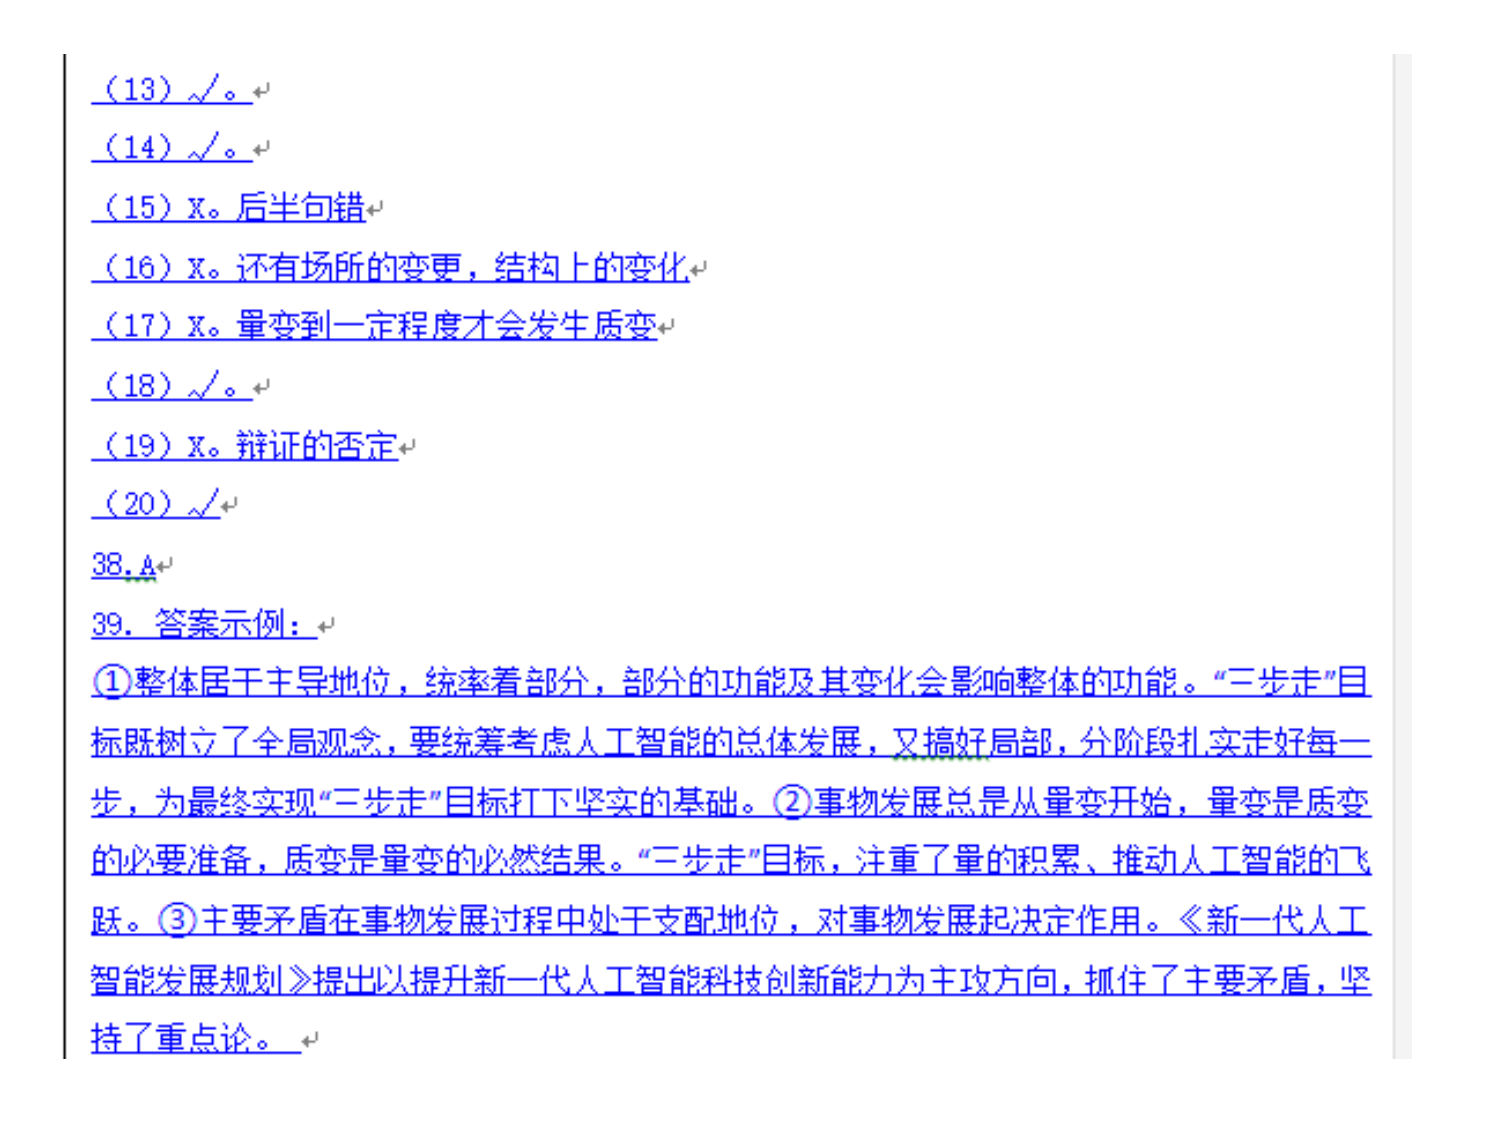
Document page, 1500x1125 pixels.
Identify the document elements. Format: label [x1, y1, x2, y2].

picture [41, 54, 1412, 1059]
